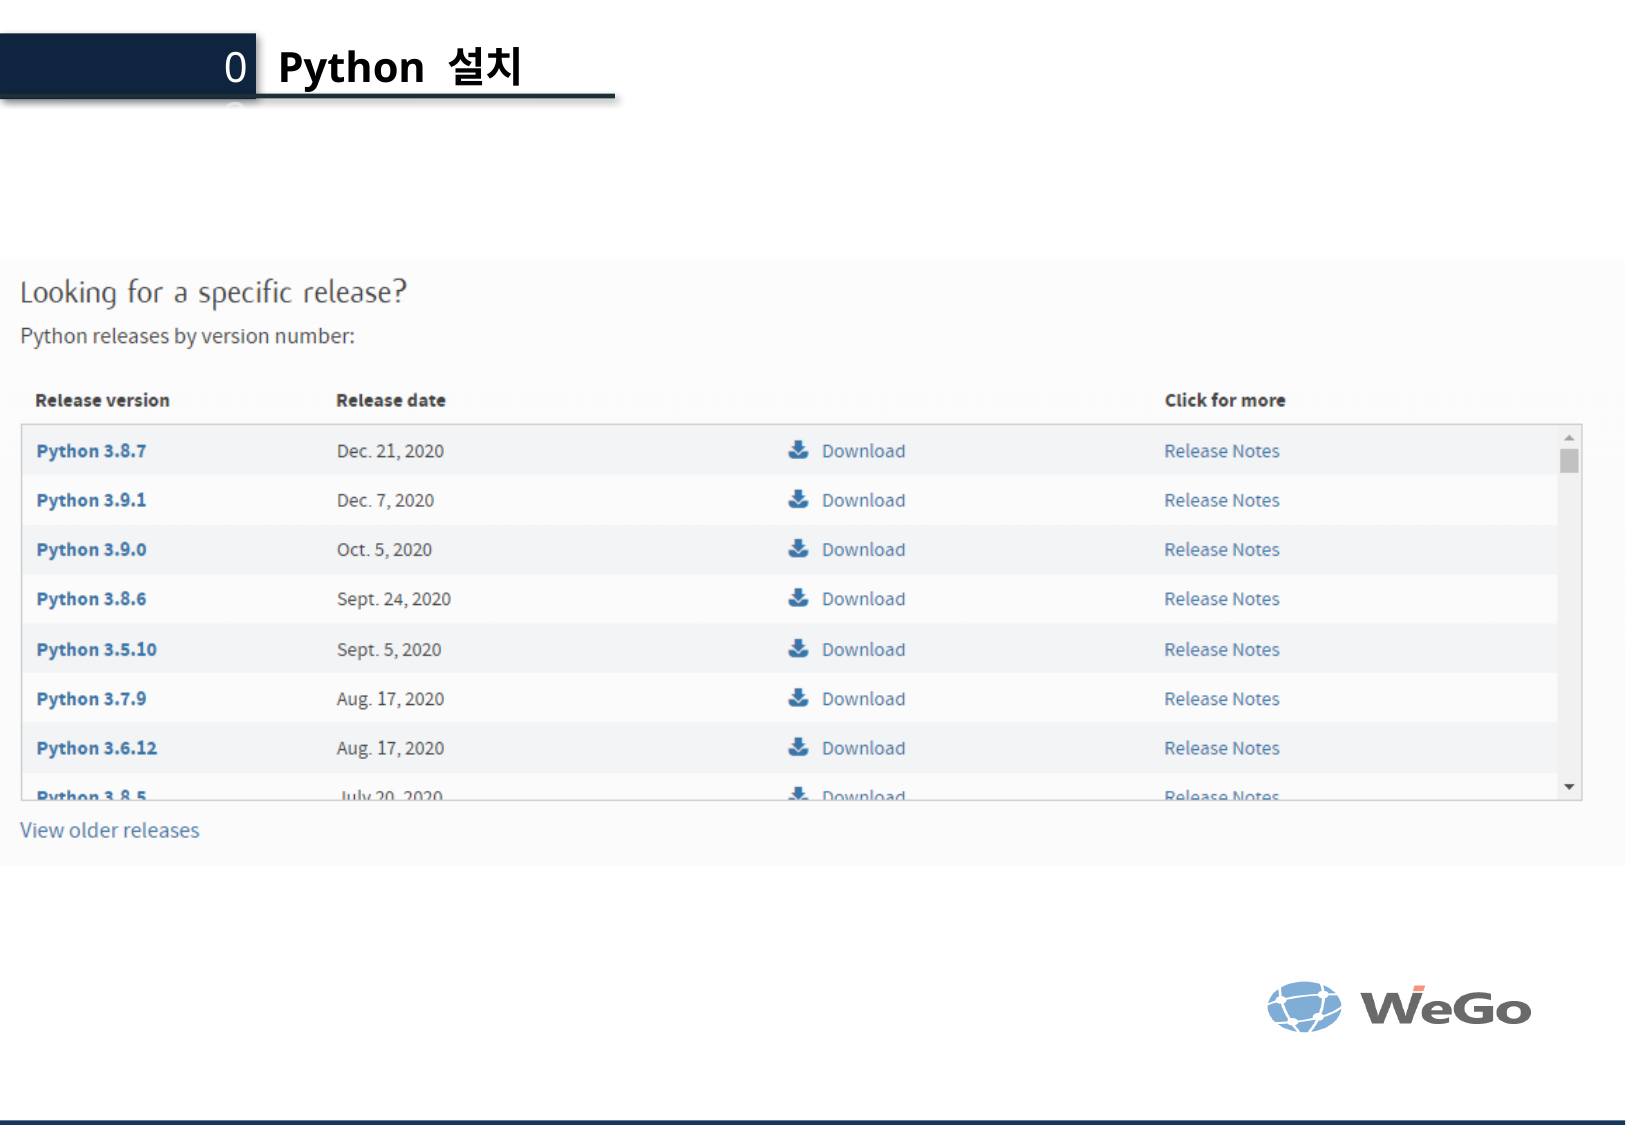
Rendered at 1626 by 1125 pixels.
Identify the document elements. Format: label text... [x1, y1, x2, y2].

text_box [1262, 975, 1544, 1037]
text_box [0, 33, 263, 95]
picture [0, 259, 1625, 866]
text_box Python 설치 [263, 33, 1132, 99]
